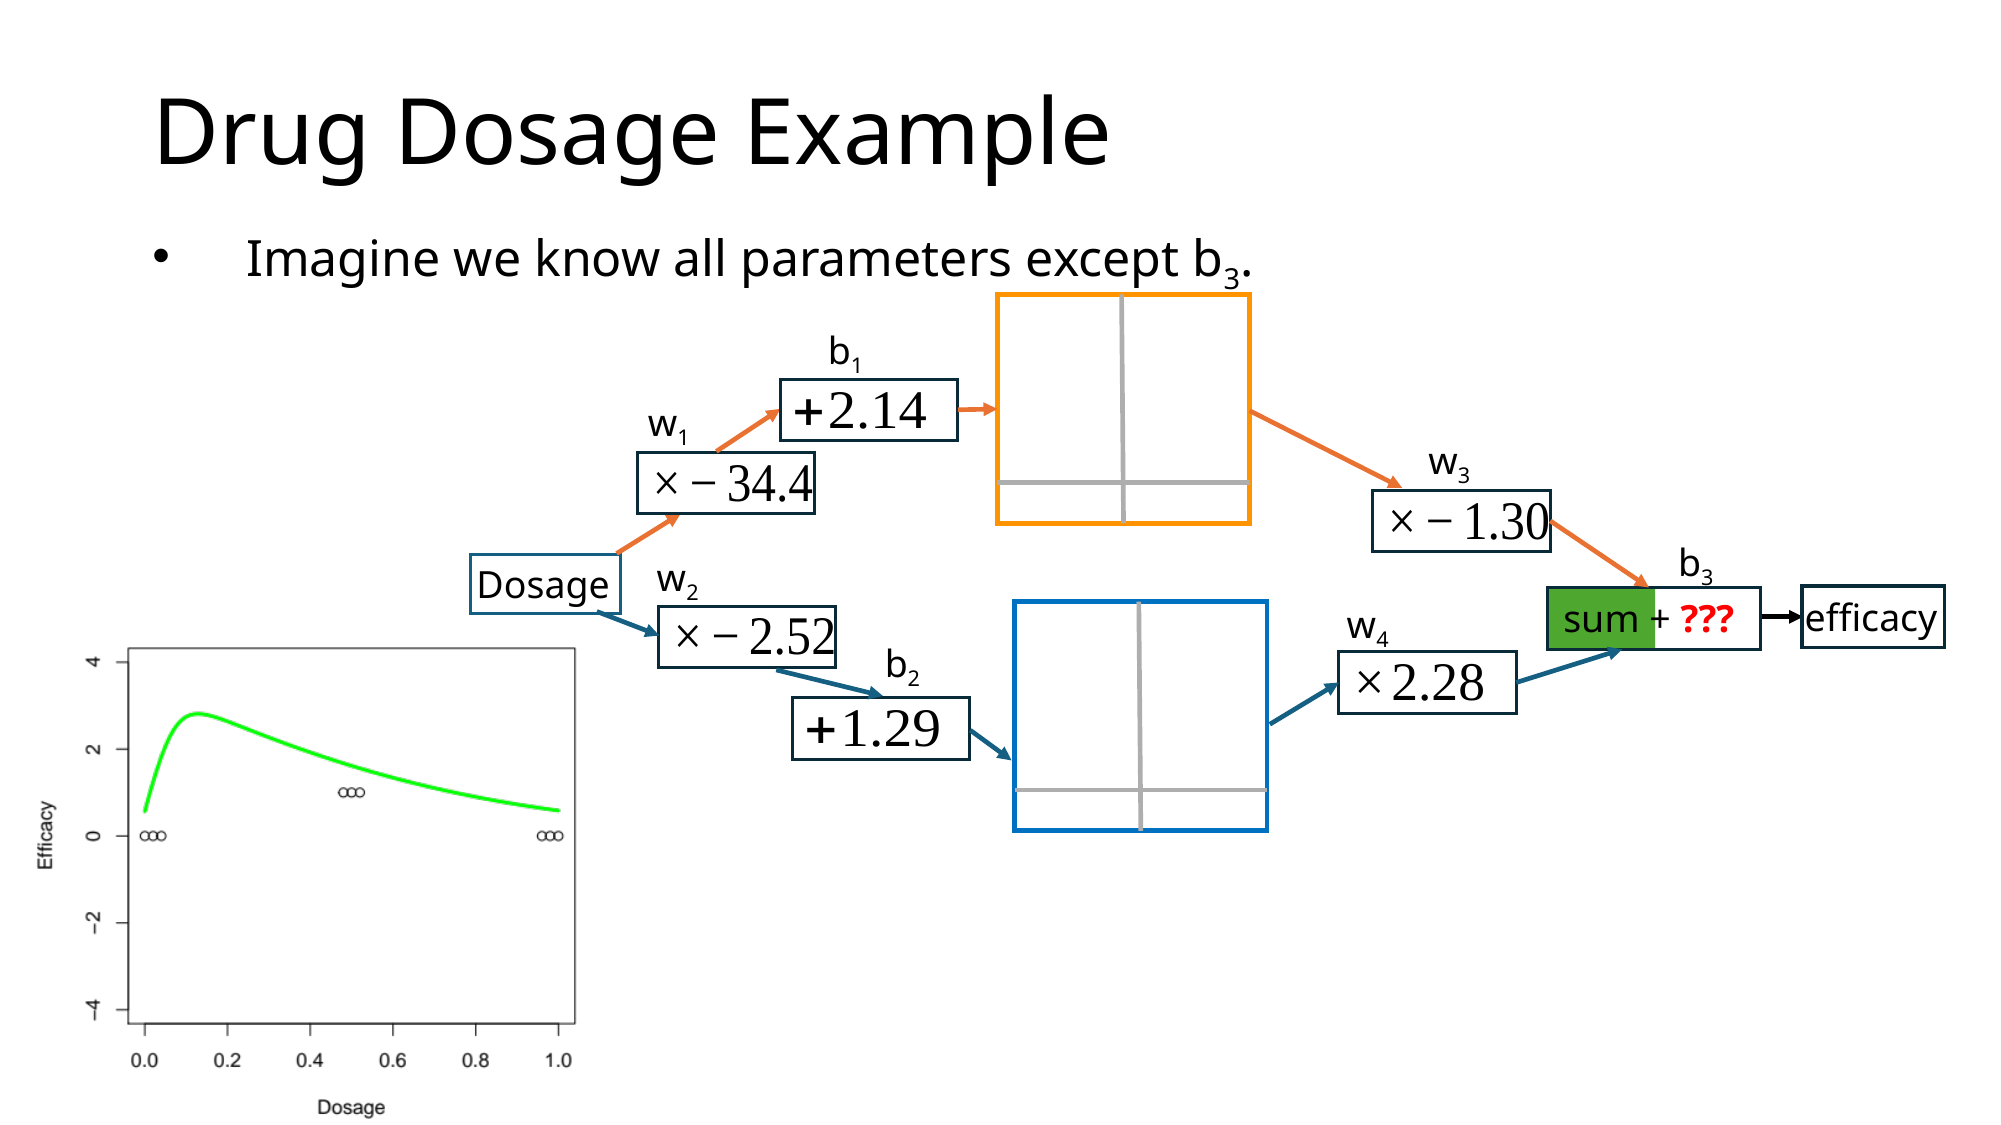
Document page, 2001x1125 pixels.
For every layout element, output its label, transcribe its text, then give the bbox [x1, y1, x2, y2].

text_box w4 [1331, 593, 1404, 660]
text_box b1 [813, 319, 879, 386]
text_box b3 [1663, 531, 1729, 598]
text_box [996, 293, 1120, 481]
title Drug Dosage Example [137, 59, 1863, 183]
text_box sum + ??? [1548, 587, 1750, 648]
text_box [636, 451, 816, 515]
text_box [779, 378, 959, 442]
text_box [1623, 586, 1762, 651]
text_box w3 [1413, 429, 1486, 496]
text_box [1337, 650, 1518, 715]
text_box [775, 669, 884, 697]
text_box [1013, 600, 1268, 832]
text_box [715, 408, 777, 448]
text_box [969, 729, 1013, 761]
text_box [1138, 601, 1142, 832]
text_box b2 [870, 632, 936, 699]
text_box [791, 696, 971, 761]
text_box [1549, 520, 1650, 588]
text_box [616, 513, 682, 555]
text_box [1371, 489, 1552, 553]
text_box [1269, 682, 1340, 725]
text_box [722, 408, 781, 452]
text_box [1249, 410, 1403, 489]
picture [31, 550, 624, 1125]
text_box [996, 484, 1251, 525]
text_box Imagine we know all parameters except b3. [137, 183, 1863, 334]
text_box w2 [641, 546, 714, 612]
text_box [1515, 648, 1623, 684]
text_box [624, 611, 660, 637]
text_box [657, 605, 837, 669]
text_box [1120, 293, 1124, 524]
text_box [1124, 293, 1251, 480]
text_box w1 [633, 391, 705, 458]
text_box efficacy [1789, 586, 1953, 646]
